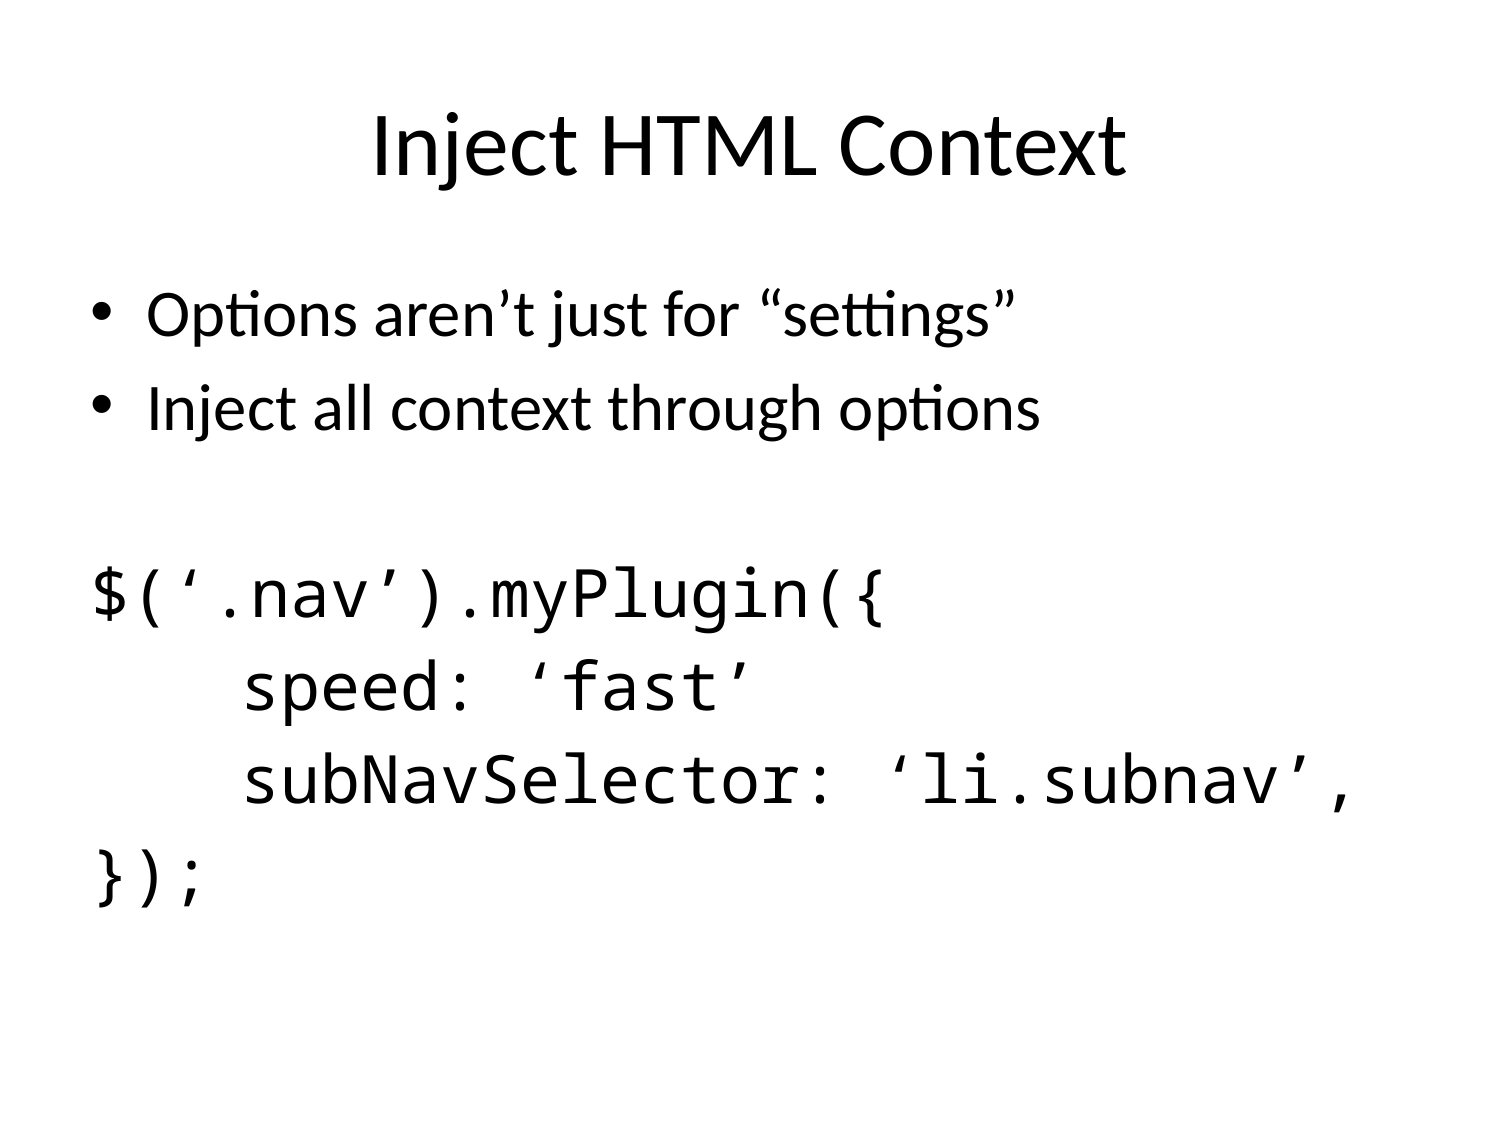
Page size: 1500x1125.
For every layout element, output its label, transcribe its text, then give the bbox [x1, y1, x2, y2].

title Inject HTML Context [75, 45, 1425, 233]
list Options aren’t just for “settings” Inject all context through options $(‘.nav’).myPlugin({ speed: ‘fast’ subNavSelector: ‘li.subnav’, }); [75, 262, 1425, 1005]
